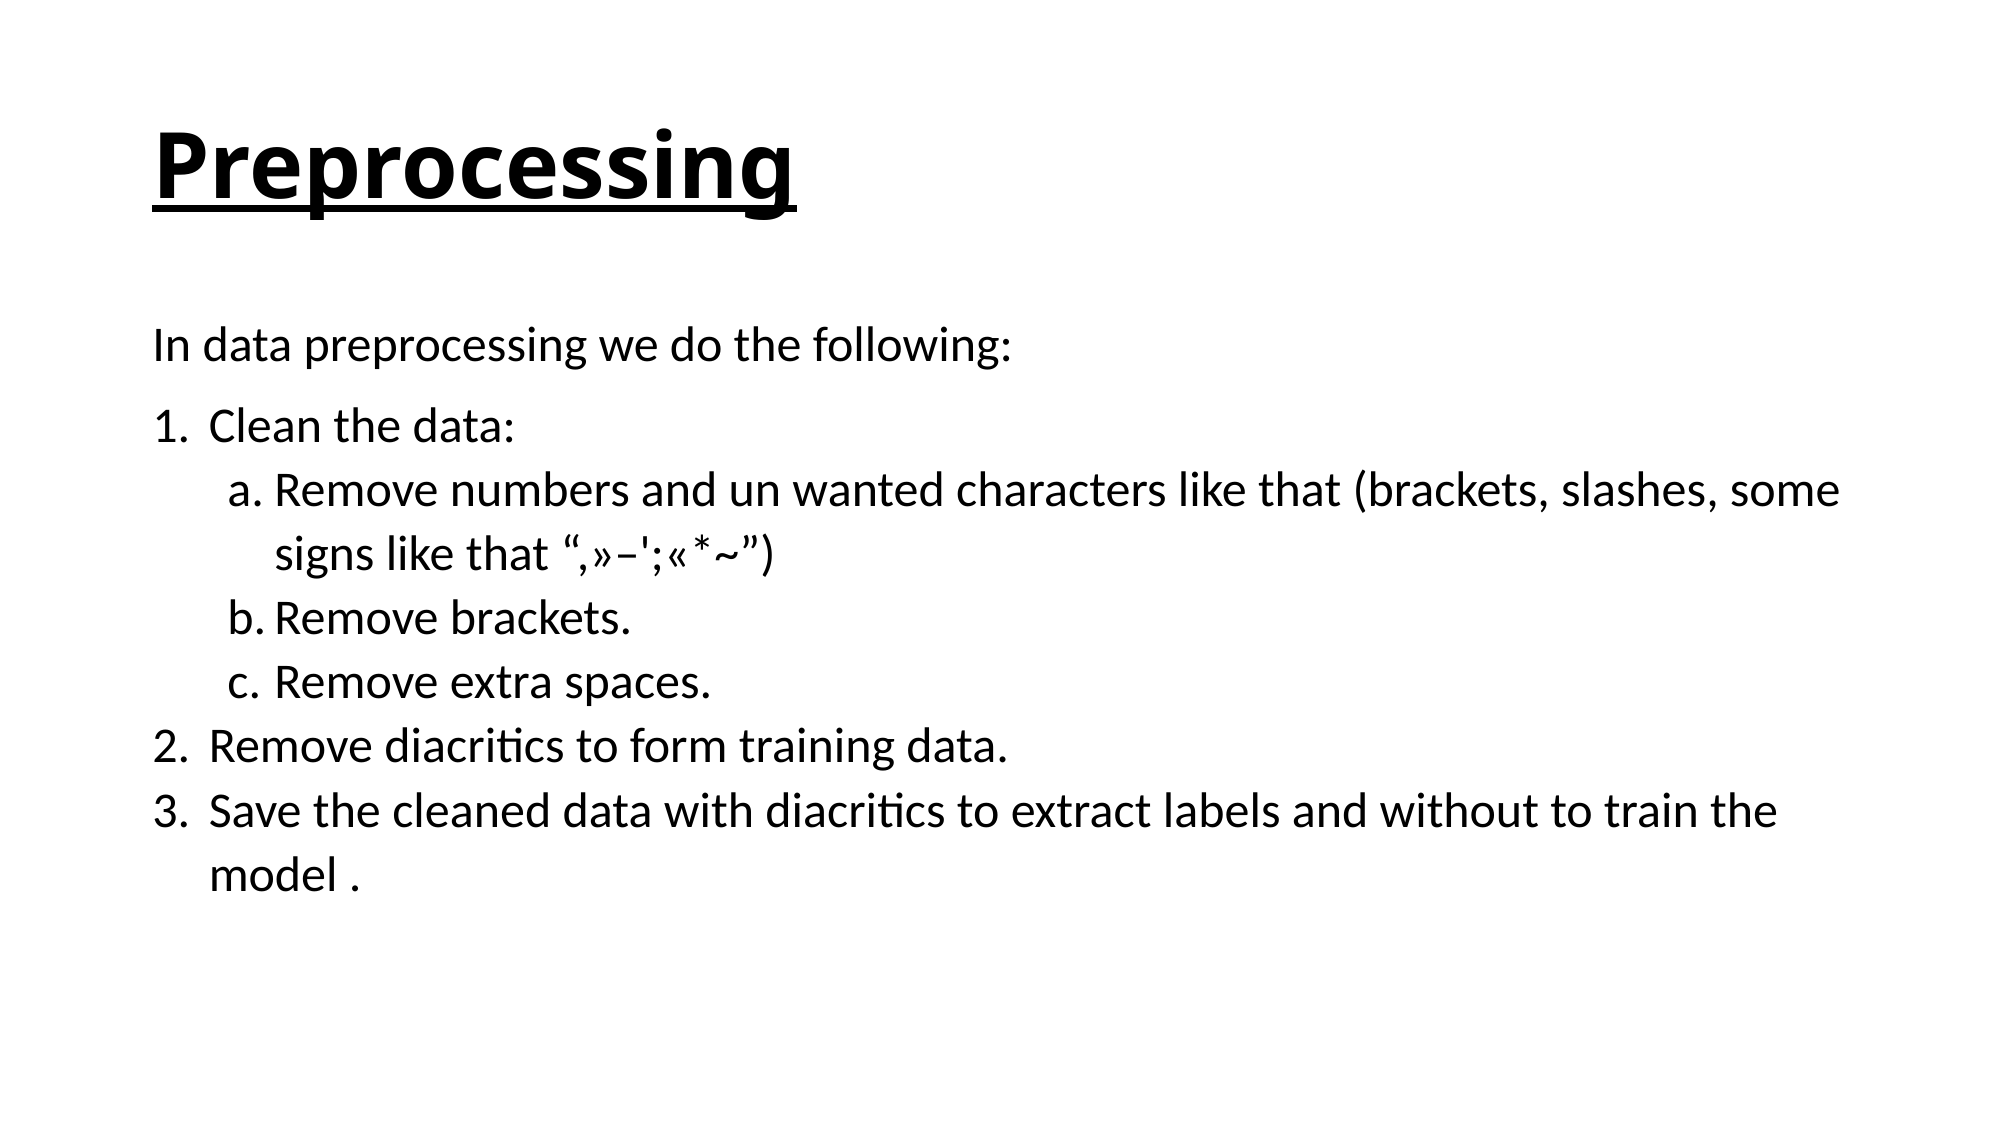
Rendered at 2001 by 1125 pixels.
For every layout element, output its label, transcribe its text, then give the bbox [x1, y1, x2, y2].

list In data preprocessing we do the following: Clean the data: Remove numbers and un wanted characters like that (brackets, slashes, some signs like that “,»–';«*~”) Remove brackets. Remove extra spaces. Remove diacritics to form training data. Save the cleaned data with diacritics to extract labels and without to train the model . [137, 299, 1863, 1014]
title Preprocessing [137, 59, 1863, 278]
